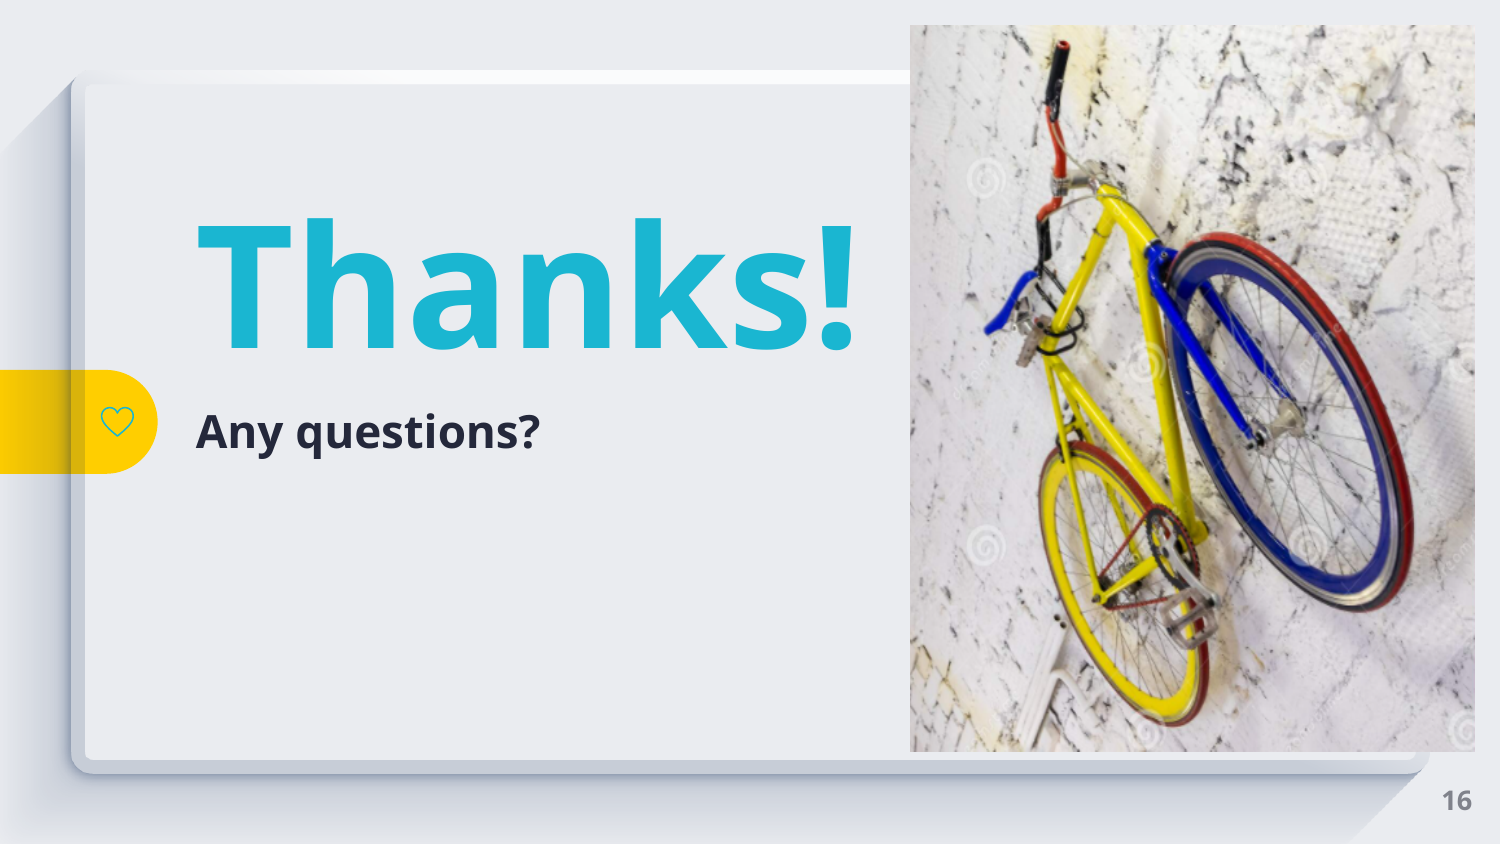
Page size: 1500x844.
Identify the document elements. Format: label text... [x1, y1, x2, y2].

title Thanks! [195, 198, 883, 389]
subtitle Any questions? [195, 394, 883, 646]
picture [0, 0, 1500, 844]
slide_number 16 [1414, 759, 1500, 844]
